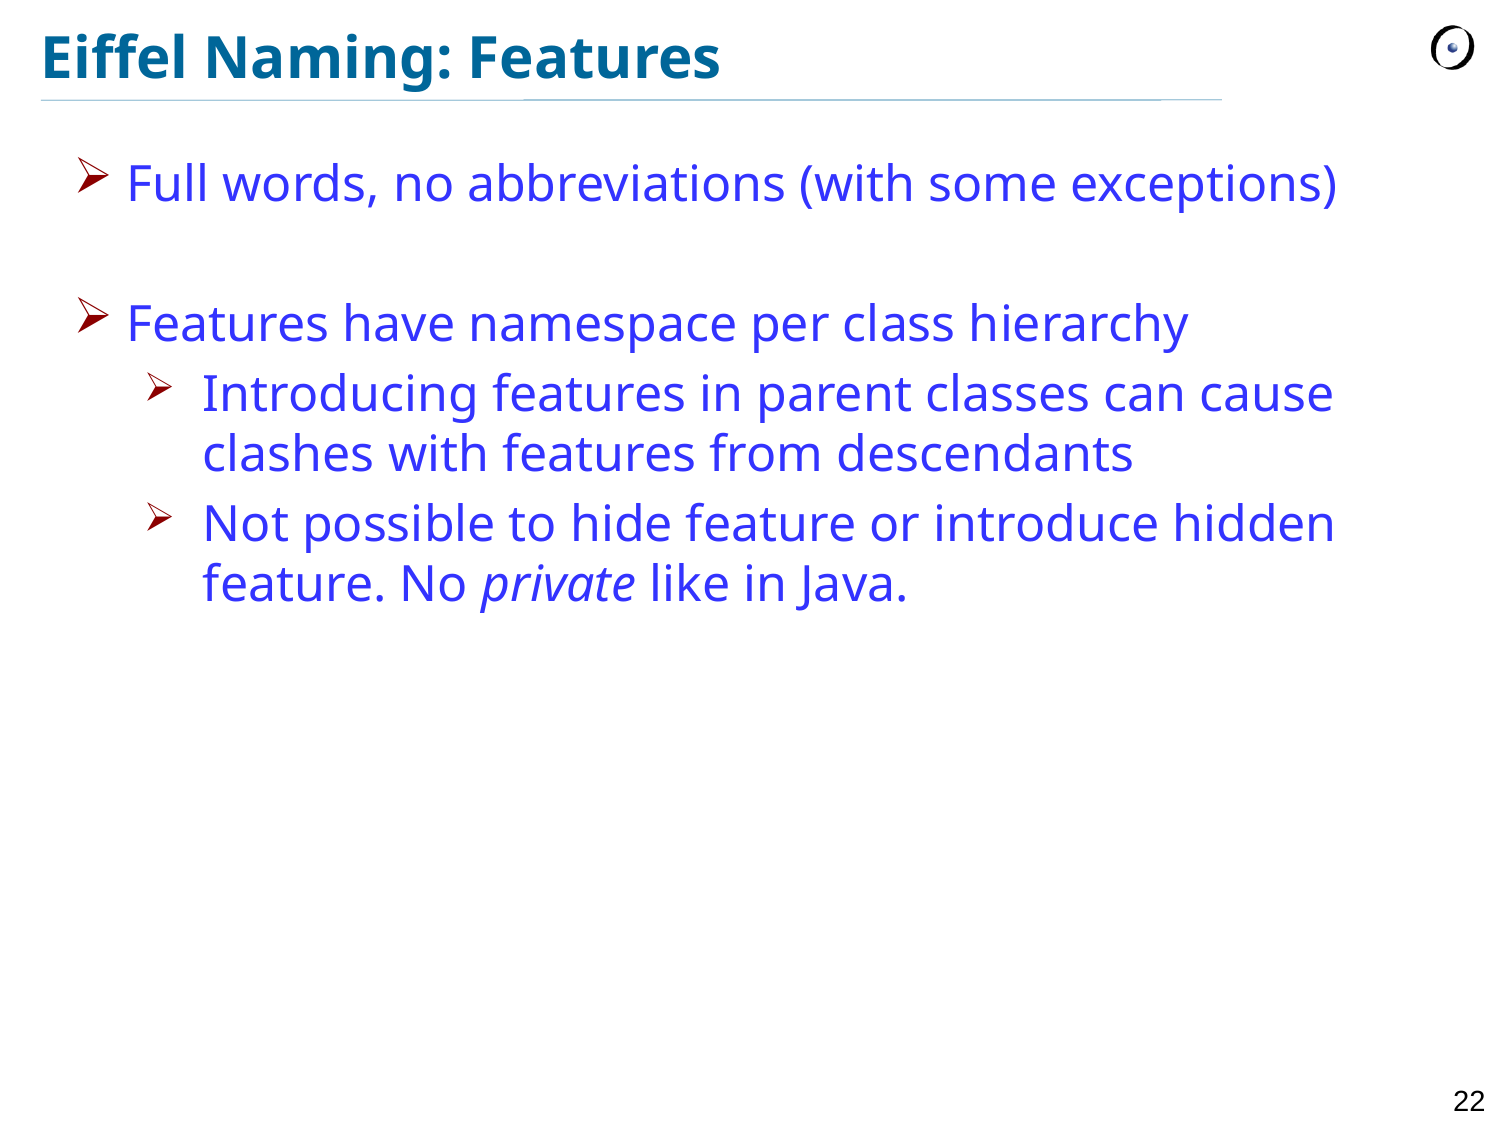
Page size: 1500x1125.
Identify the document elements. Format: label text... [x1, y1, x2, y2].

title Eiffel Naming: Features [40, 18, 1344, 91]
list Full words, no abbreviations (with some exceptions) Features have namespace per class hierarchy Introducing features in parent classes can cause clashes with features from descendants Not possible to hide feature or introduce hidden feature. No private like in Java. [40, 143, 1451, 1071]
picture [1429, 20, 1476, 72]
